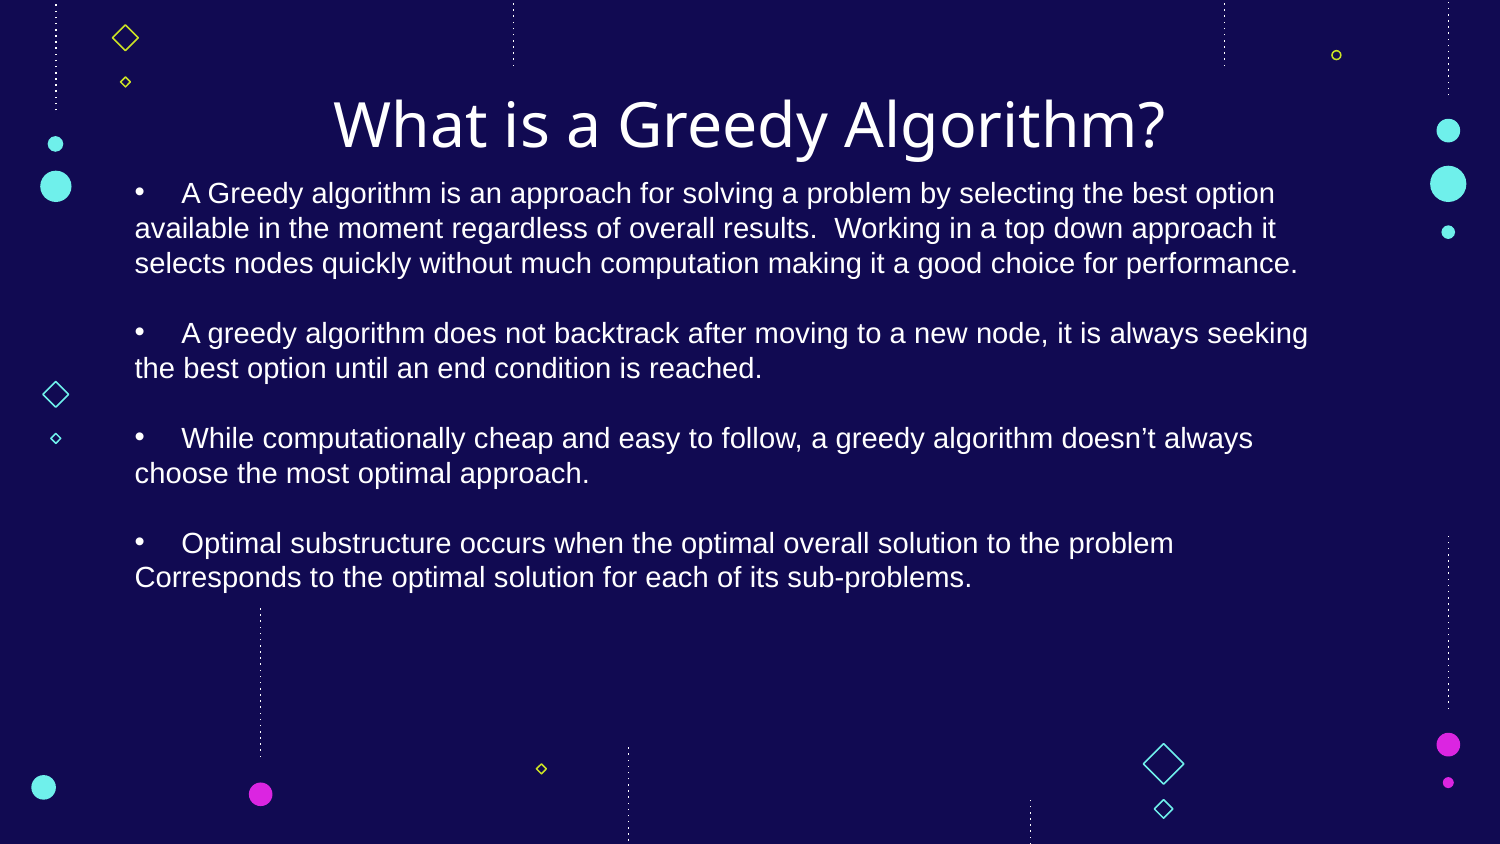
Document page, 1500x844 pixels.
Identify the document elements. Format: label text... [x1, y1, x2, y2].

title What is a Greedy Algorithm? [118, 69, 1382, 149]
text_box A Greedy algorithm is an approach for solving a problem by selecting the best option available in the moment regardless of overall results. Working in a top down approach it selects nodes quickly without much computation making it a good choice for performance. A greedy algorithm does not backtrack after moving to a new node, it is always seeking the best option until an end condition is reached. While computationally cheap and easy to follow, a greedy algorithm doesn’t always choose the most optimal approach. Optimal substructure occurs when the optimal overall solution to the problem Corresponds to the optimal solution for each of its sub-problems. [119, 166, 1325, 602]
